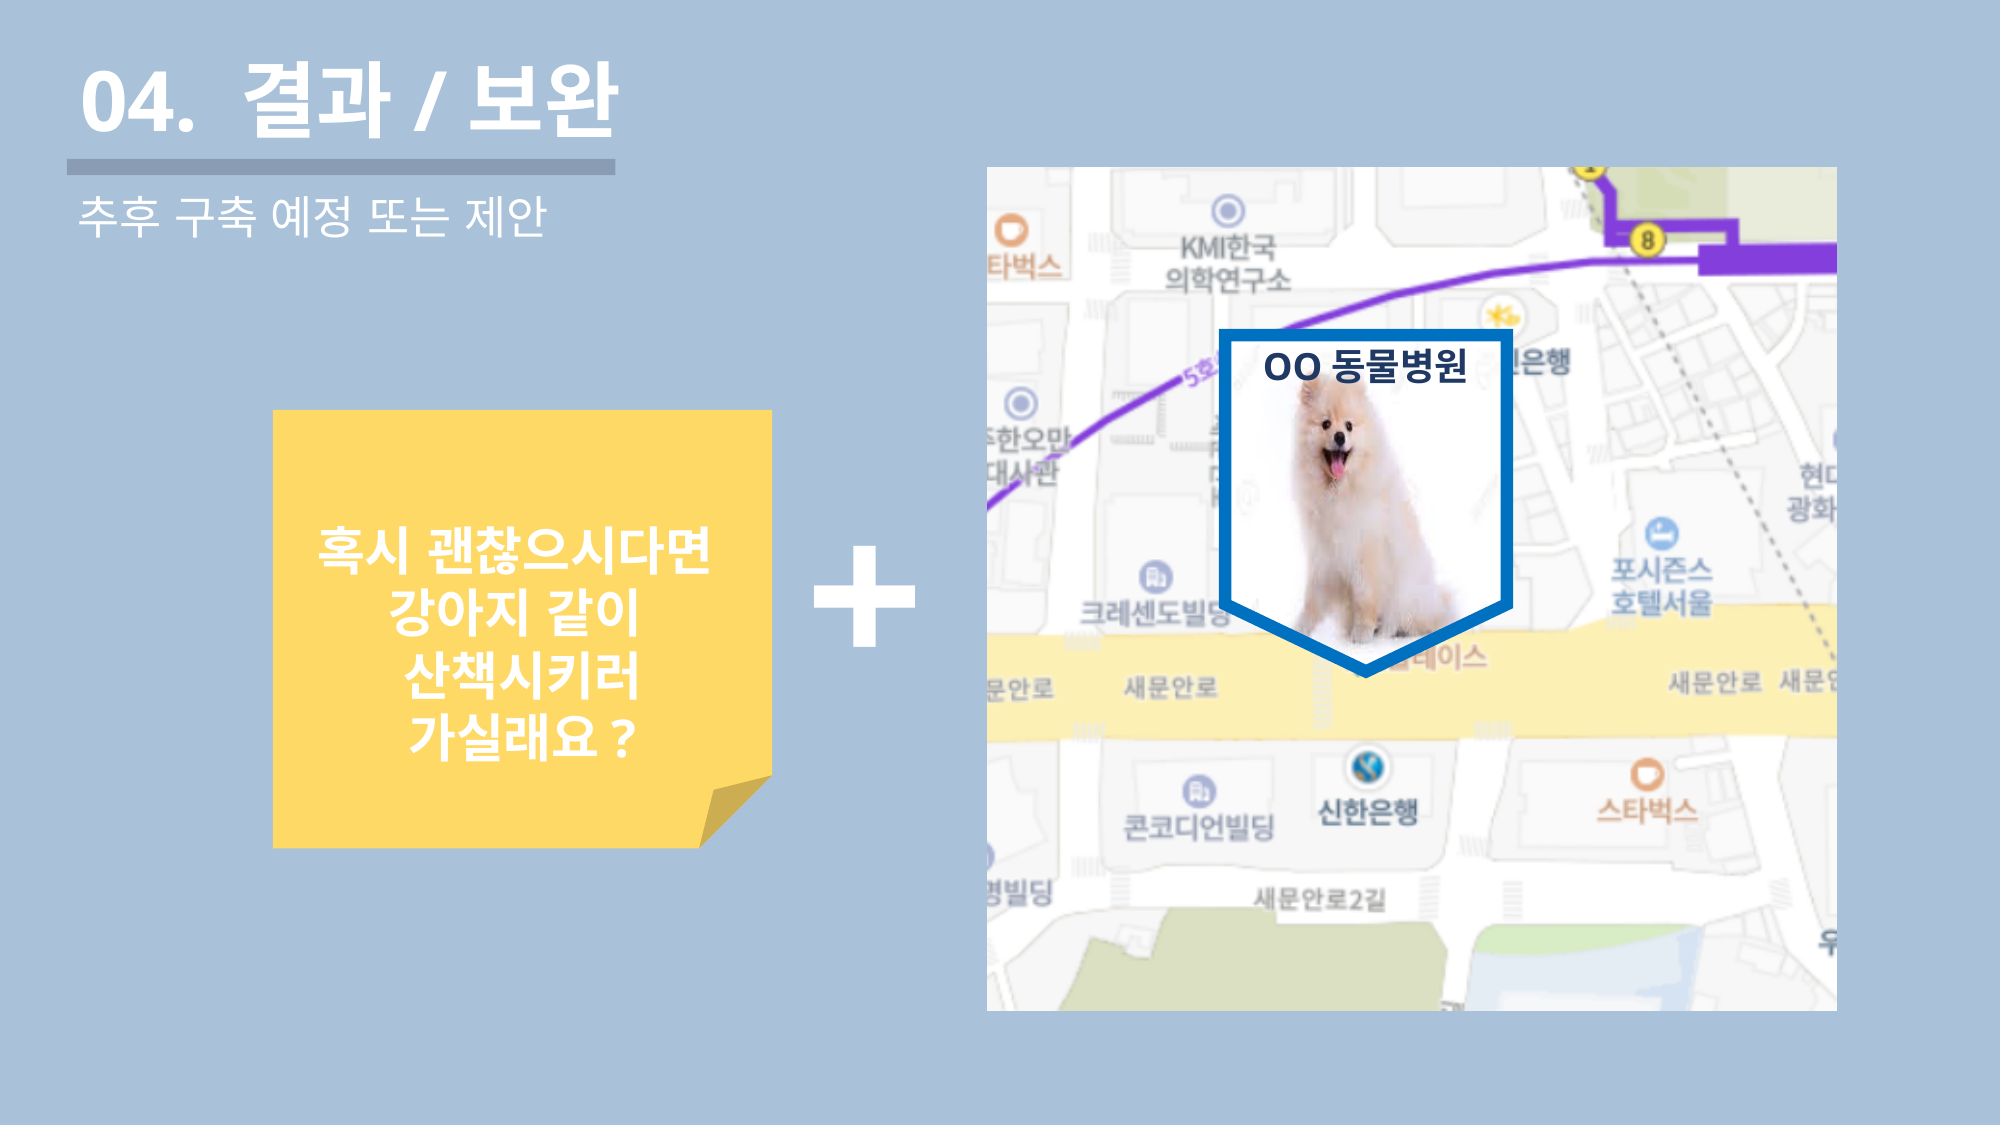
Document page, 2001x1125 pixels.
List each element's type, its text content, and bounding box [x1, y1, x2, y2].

text_box 추후 구축 예정 또는 제안 [62, 181, 987, 249]
text_box [66, 158, 617, 176]
text_box 혹시 괜찮으시다면 강아지 같이 산책시키러 가실래요? [271, 408, 776, 850]
text_box + [790, 455, 987, 720]
text_box 04. 결과/보완 [65, 40, 1103, 152]
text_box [987, 167, 1837, 1011]
